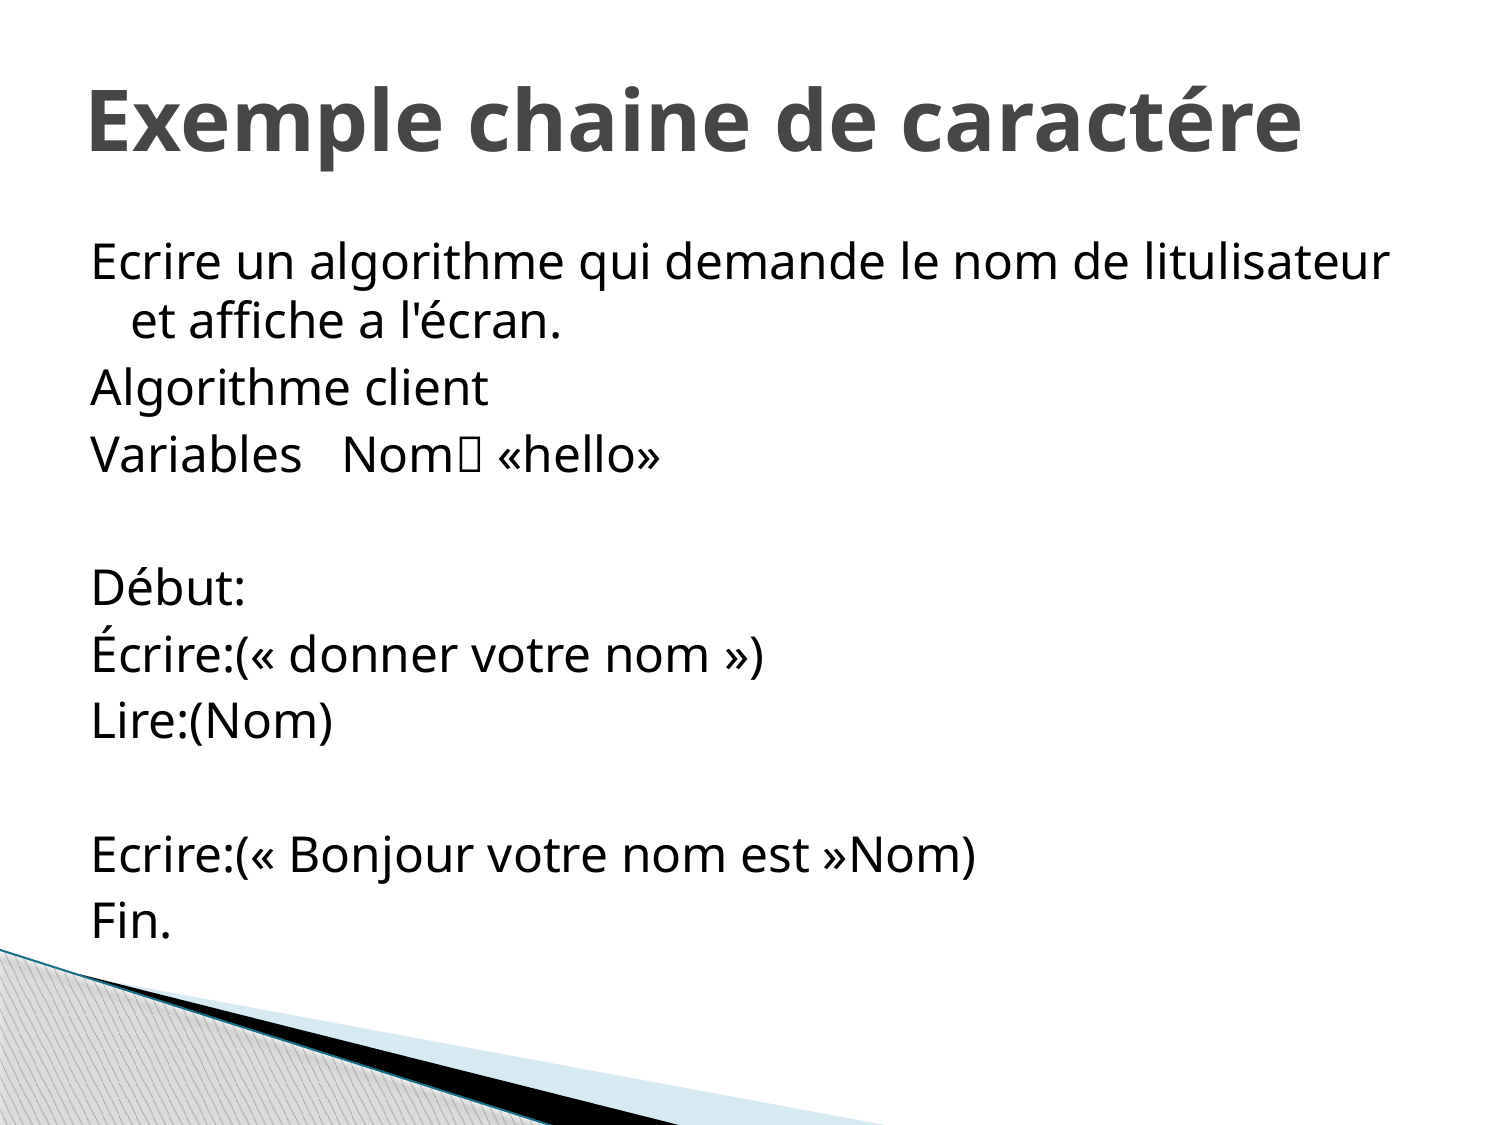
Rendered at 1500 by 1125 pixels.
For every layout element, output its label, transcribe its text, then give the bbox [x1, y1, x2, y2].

title Exemple chaine de caractére [70, 23, 1421, 211]
list Ecrire un algorithme qui demande le nom de litulisateur et affiche a l'écran. Algorithme client Variables Nom «hello» Début: Écrire:(« donner votre nom ») Lire:(Nom) Ecrire:(« Bonjour votre nom est »Nom) Fin. [58, 222, 1454, 961]
